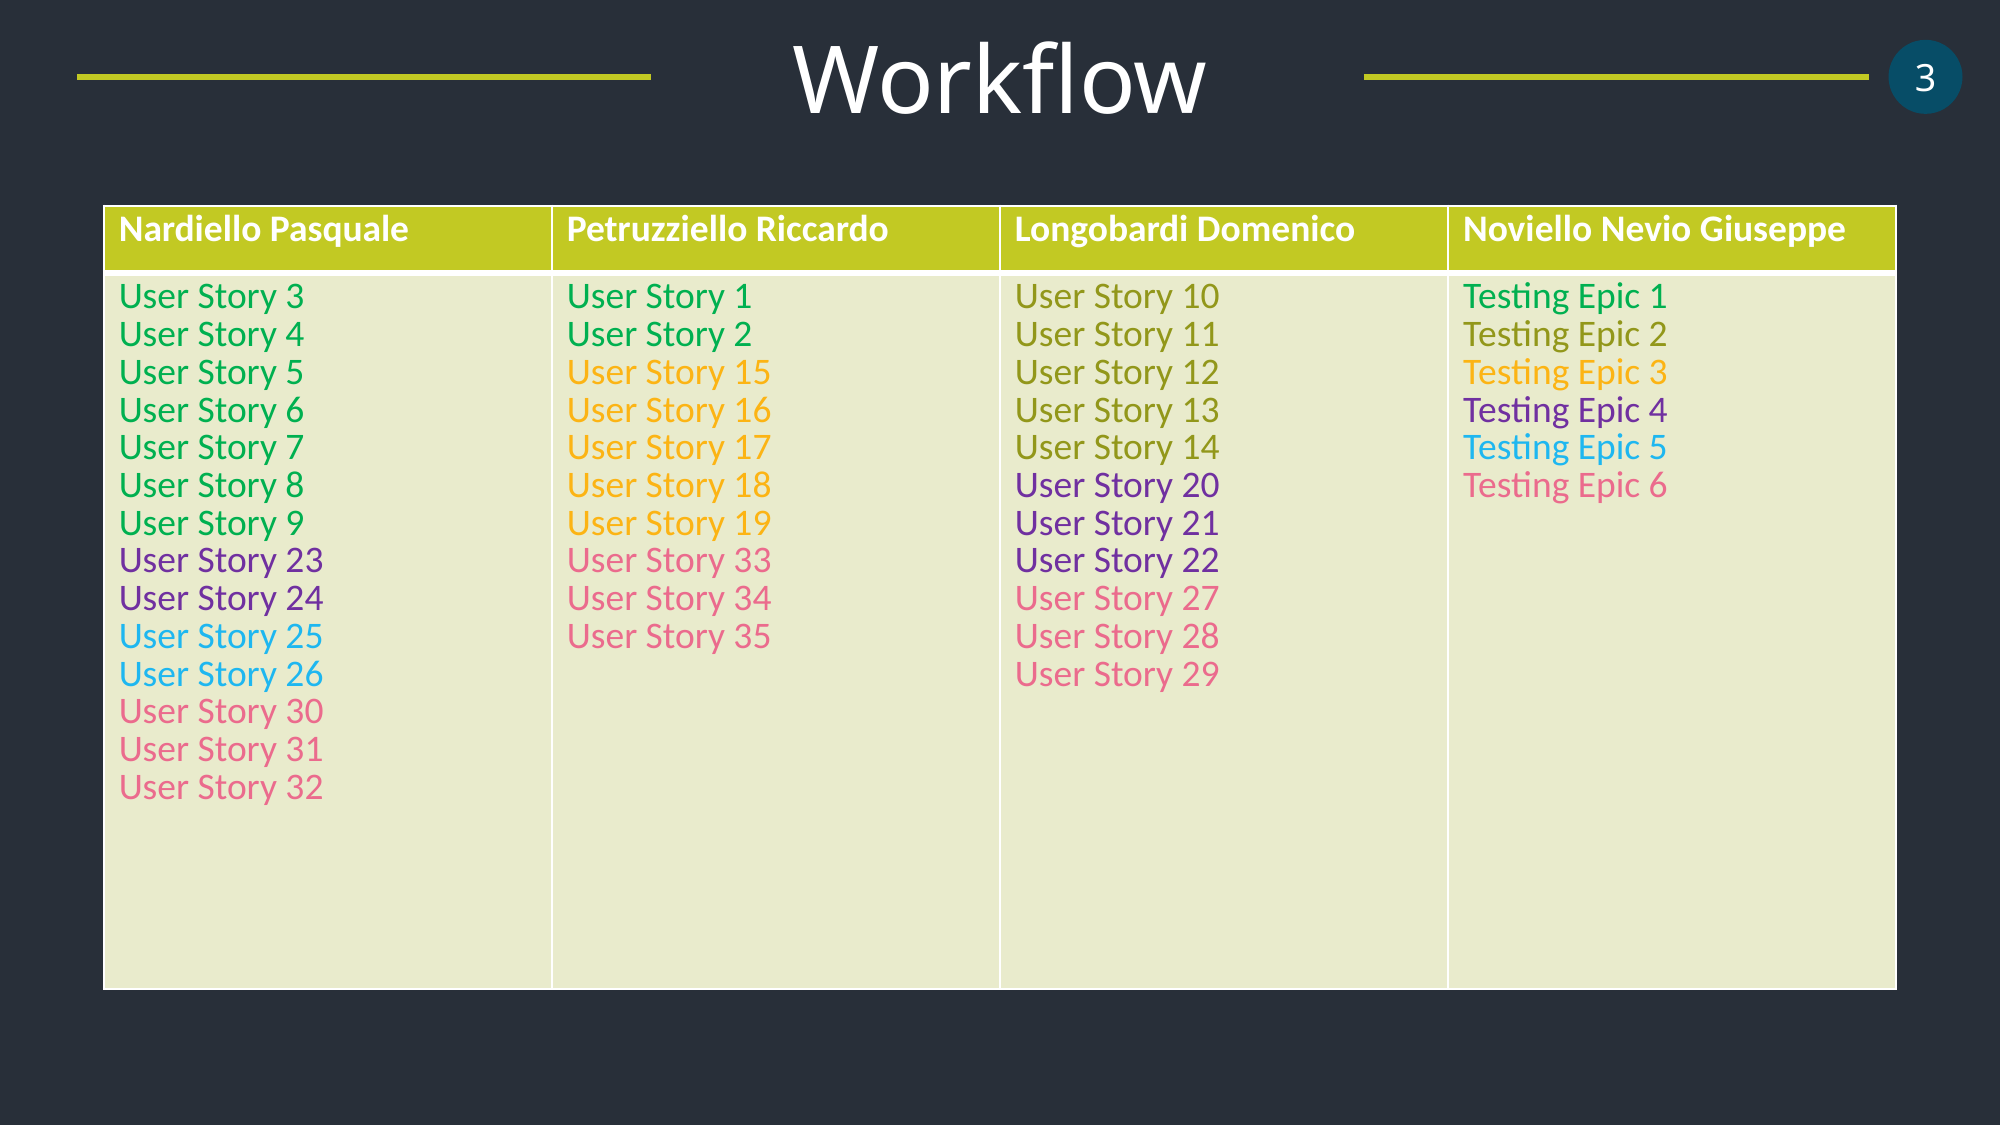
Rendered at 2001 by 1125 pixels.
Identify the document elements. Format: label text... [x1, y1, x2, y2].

table_cell User Story 1 User Story 2 User Story 15 User Story 16 User Story 17 User Story 18 User Story 19 User Story 33 User Story 34 User Story 35 [553, 276, 999, 988]
table_header Nardiello Pasquale [105, 207, 551, 270]
table_header Noviello Nevio Giuseppe [1449, 207, 1895, 270]
table_header Petruzziello Riccardo [553, 207, 999, 270]
table_header Longobardi Domenico [1001, 207, 1447, 270]
text_box Workflow [317, 12, 1683, 140]
table_cell User Story 3 User Story 4 User Story 5 User Story 6 User Story 7 User Story 8 User Story 9 User Story 23 User Story 24 User Story 25 User Story 26 User Story 30 User Story 31 User Story 32 [105, 276, 551, 988]
table_cell Testing Epic 1 Testing Epic 2 Testing Epic 3 Testing Epic 4 Testing Epic 5 Testing Epic 6 [1449, 276, 1895, 988]
text_box 3 [1887, 38, 1964, 115]
table_cell User Story 10 User Story 11 User Story 12 User Story 13 User Story 14 User Story 20 User Story 21 User Story 22 User Story 27 User Story 28 User Story 29 [1001, 276, 1447, 988]
